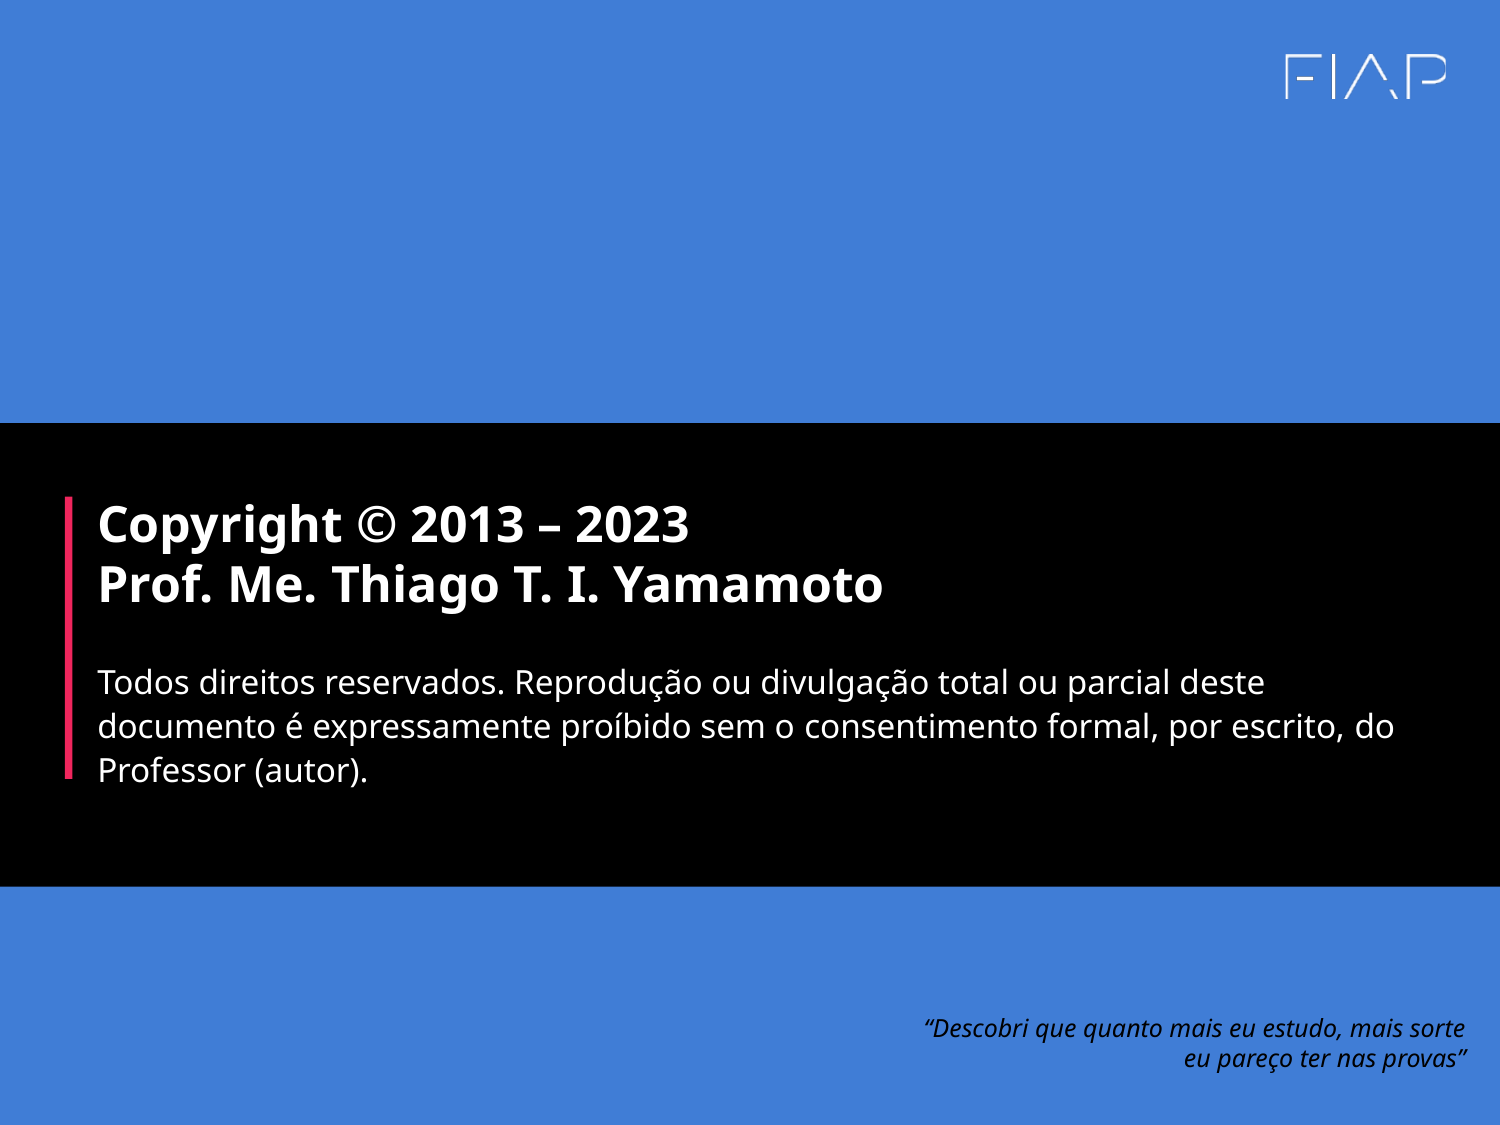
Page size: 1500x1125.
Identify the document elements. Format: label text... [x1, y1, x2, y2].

text_box “Descobri que quanto mais eu estudo, mais sorte eu pareço ter nas provas” [661, 1005, 1482, 1104]
